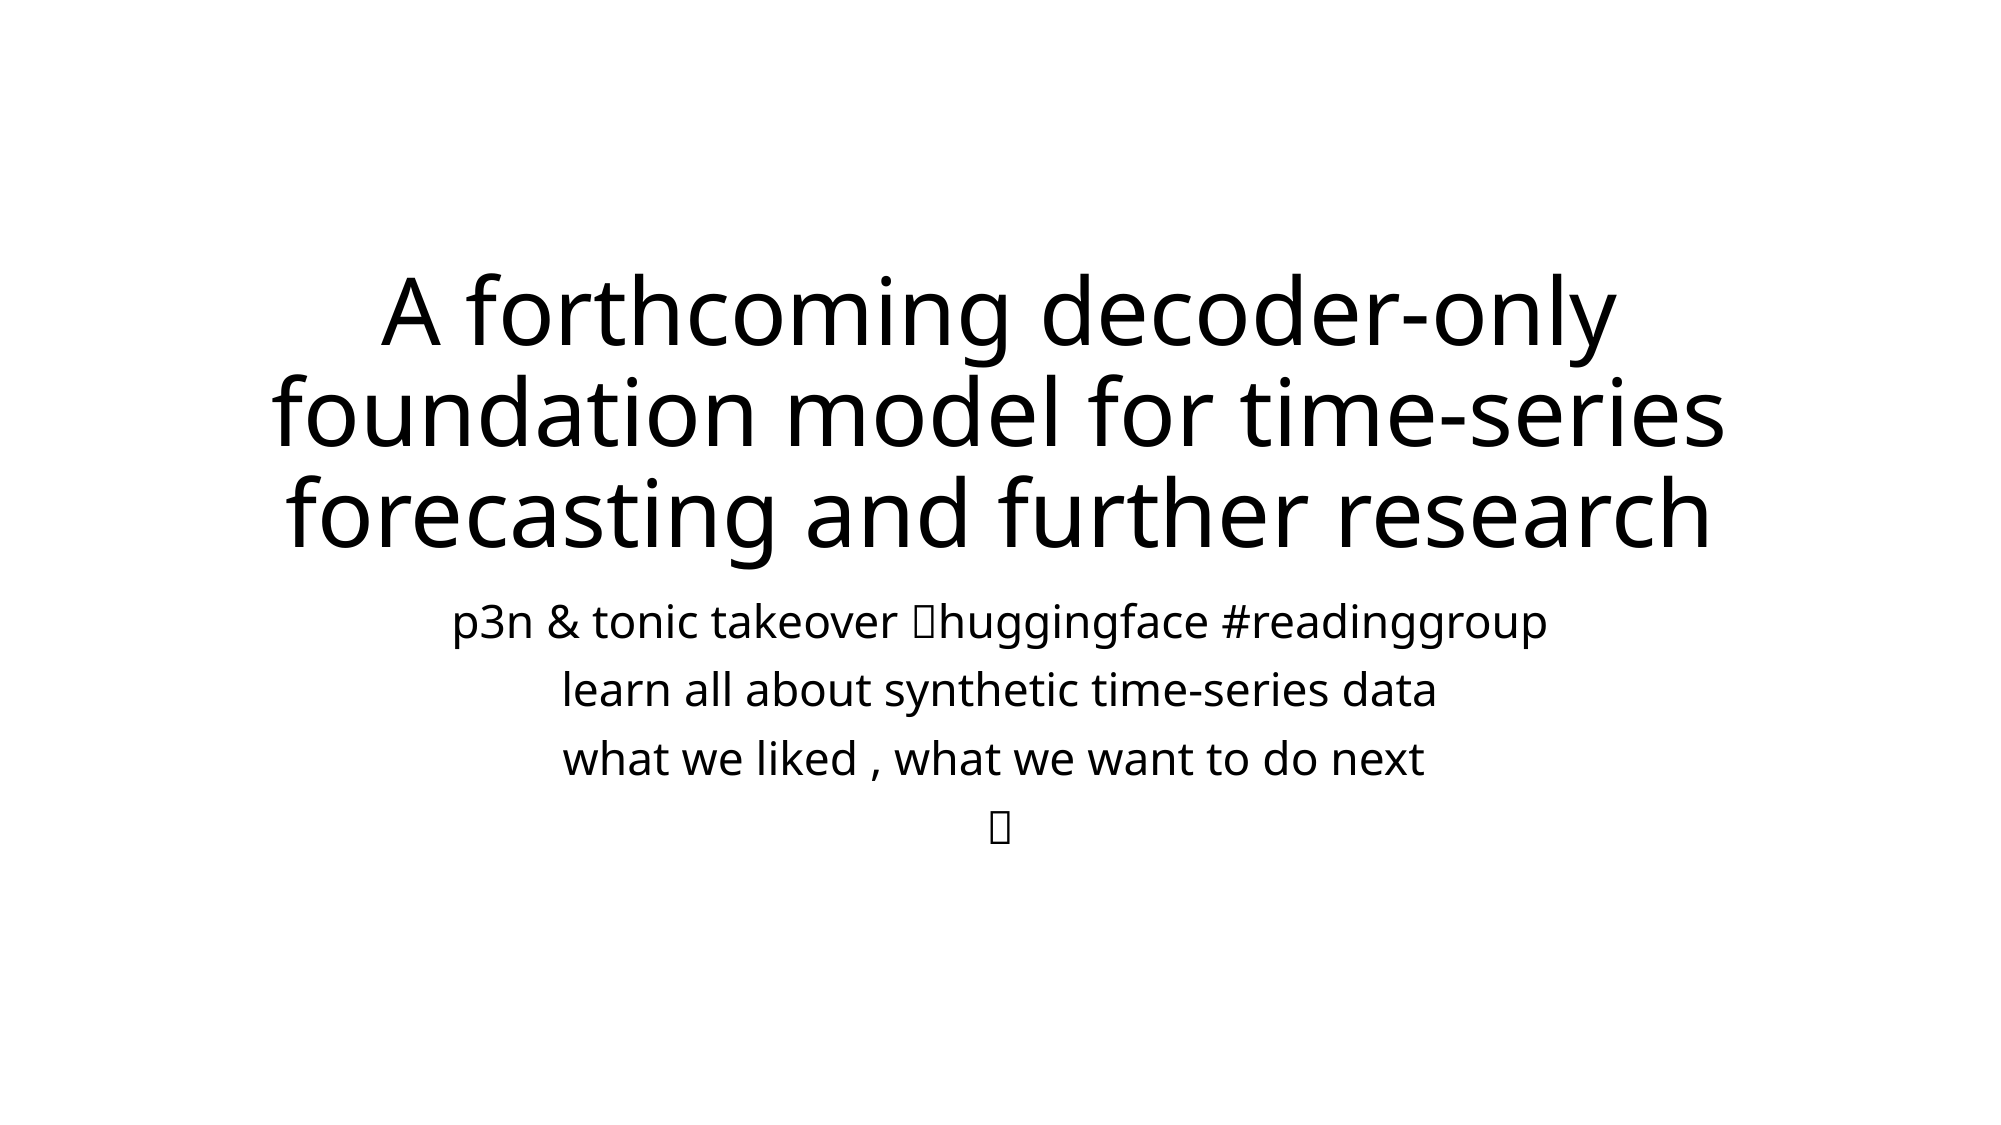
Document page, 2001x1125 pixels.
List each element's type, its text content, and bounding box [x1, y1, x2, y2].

subtitle p3n & tonic takeover 🤗huggingface #readinggroup learn all about synthetic time-series data what we liked , what we want to do next 🚀 [249, 590, 1750, 863]
title A forthcoming decoder-only foundation model for time-series forecasting and further research [249, 184, 1750, 576]
